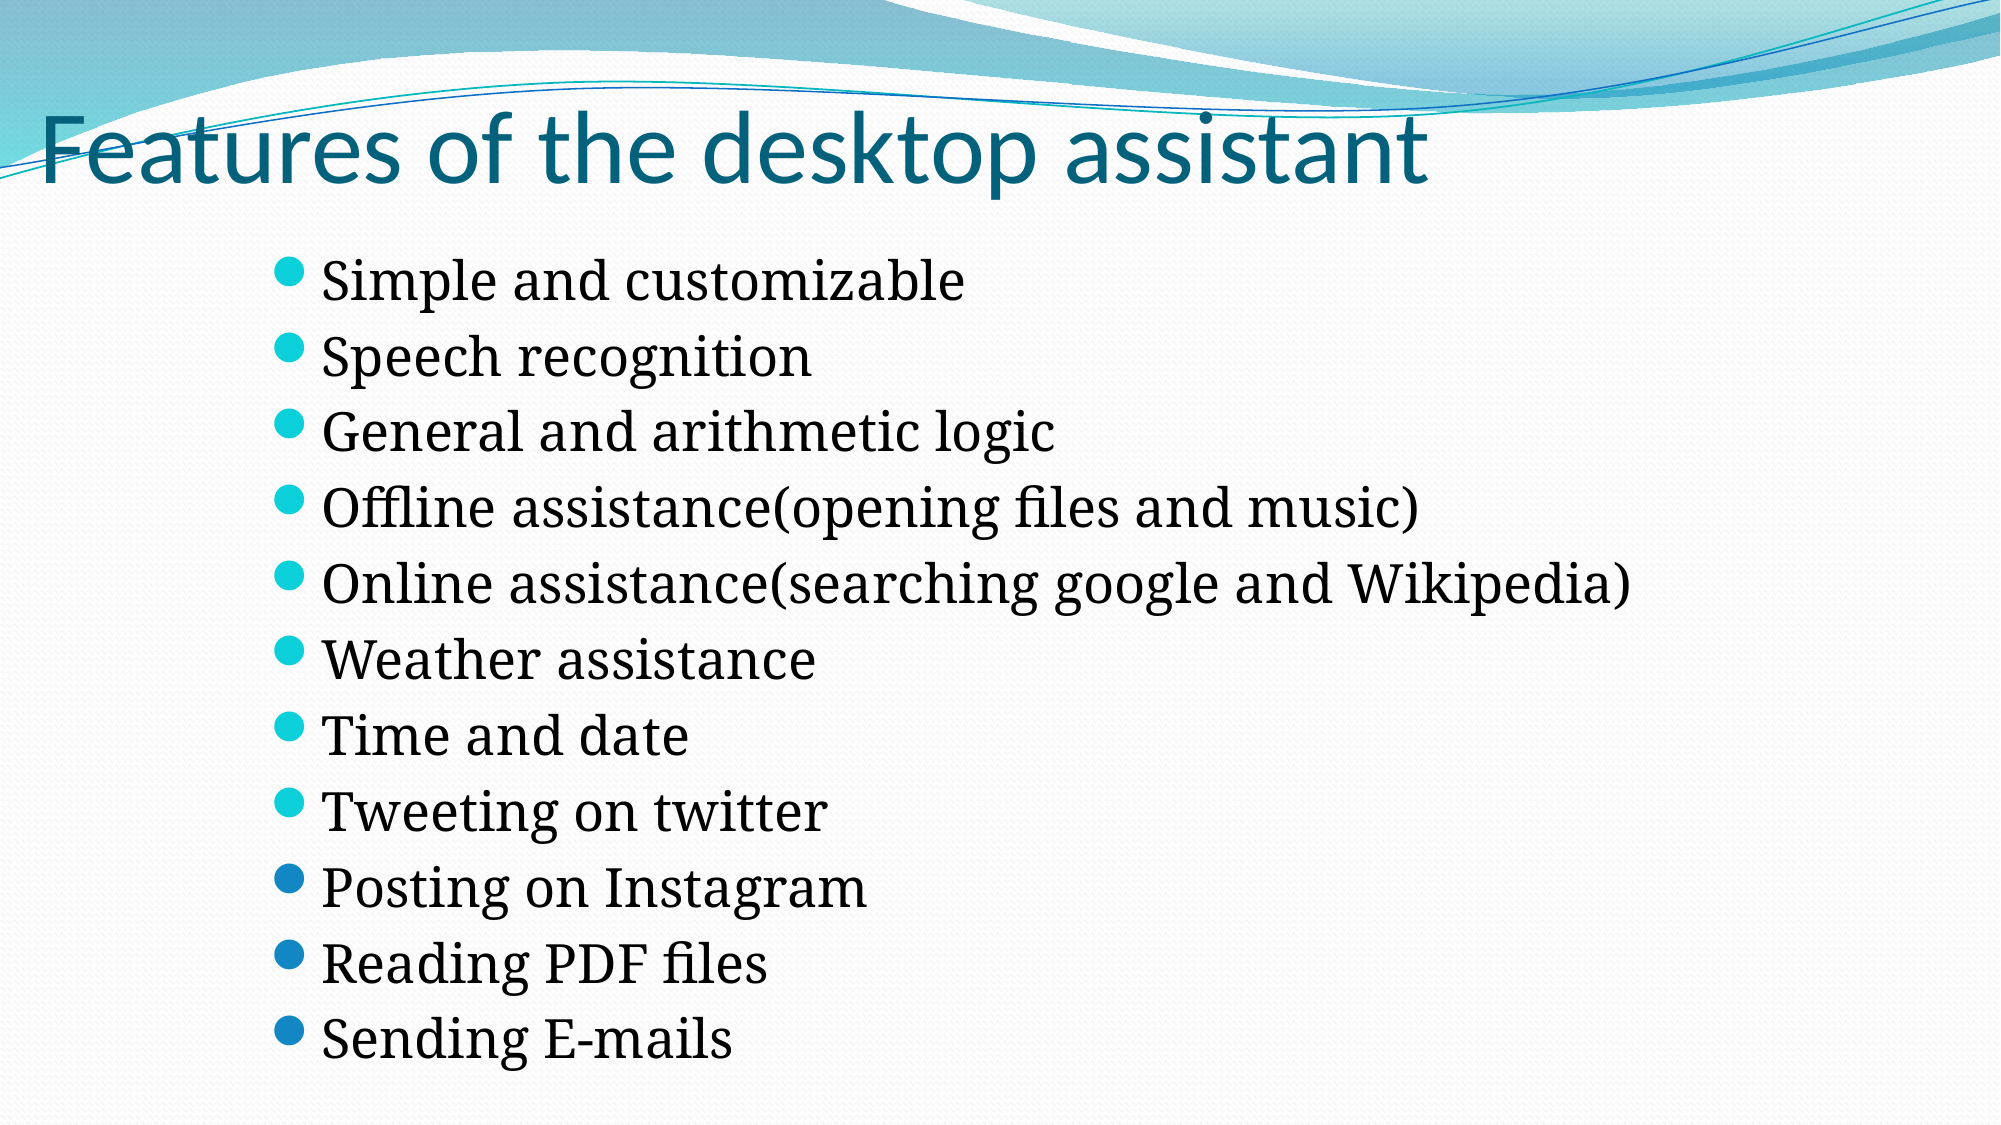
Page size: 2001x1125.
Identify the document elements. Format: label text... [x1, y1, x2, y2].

title Features of the desktop assistant [39, 31, 1615, 205]
list Simple and customizable Speech recognition General and arithmetic logic Offline assistance(opening files and music) Online assistance(searching google and Wikipedia) Weather assistance Time and date Tweeting on twitter Posting on Instagram Reading PDF files Sending E-mails [255, 238, 1831, 1094]
